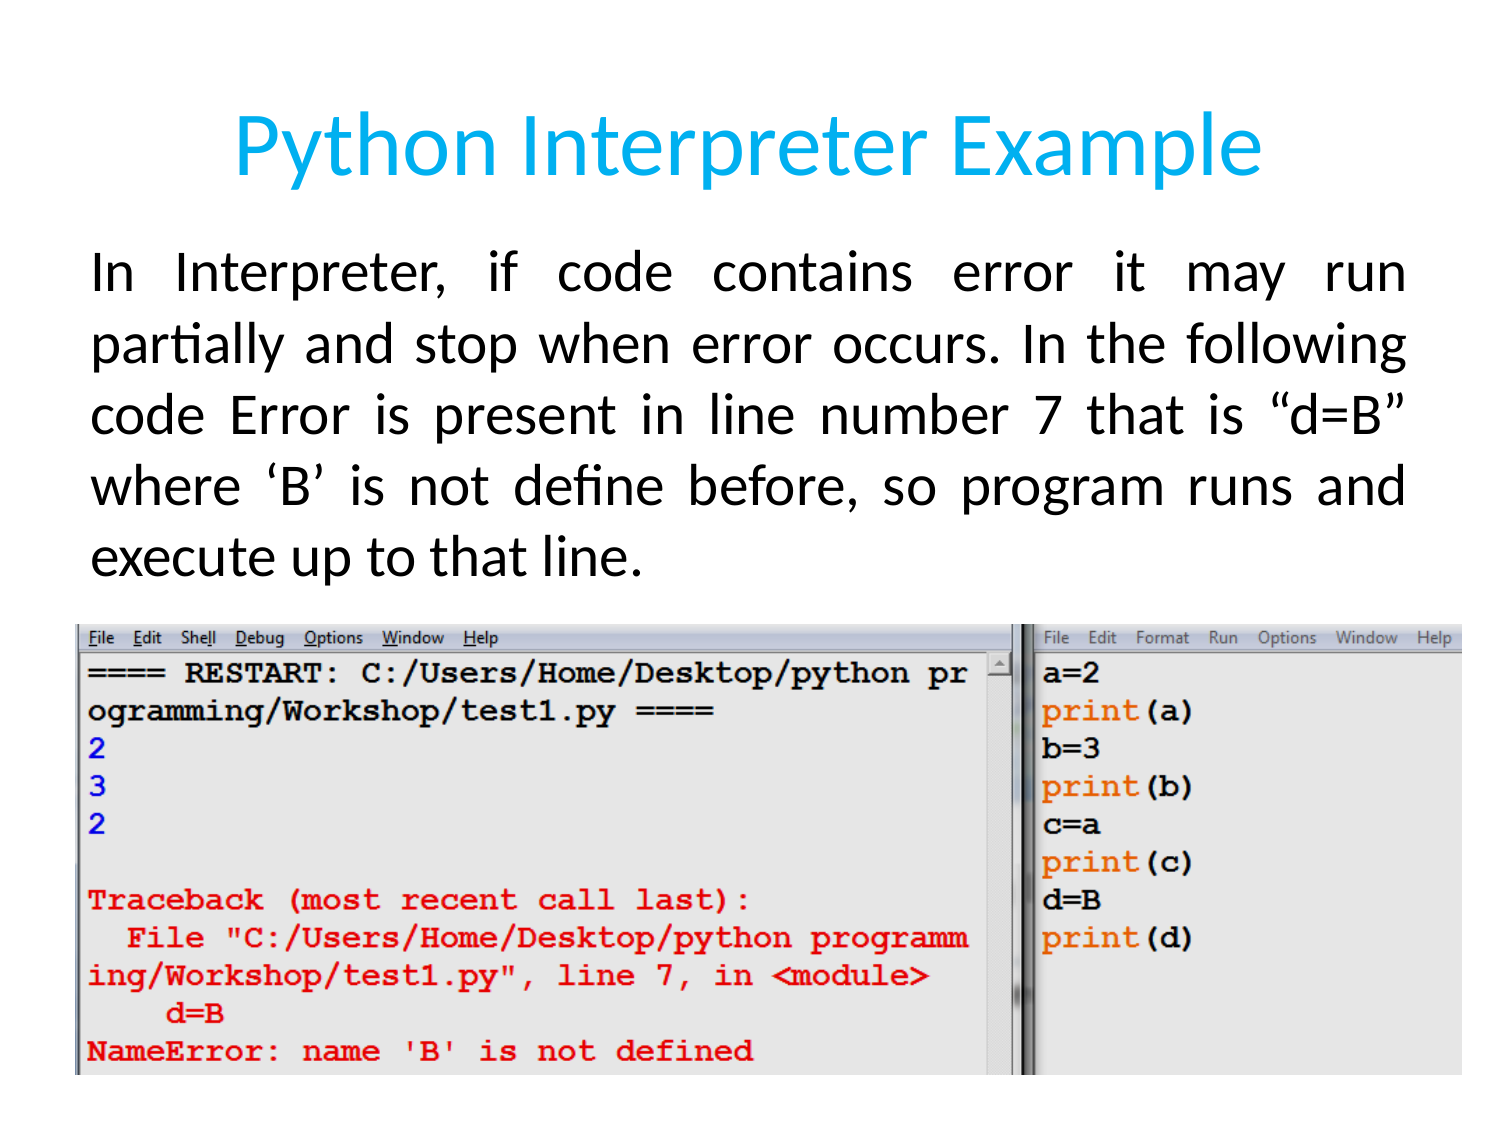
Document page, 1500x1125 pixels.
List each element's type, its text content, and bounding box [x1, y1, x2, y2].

picture [74, 624, 1462, 1076]
title Python Interpreter Example [75, 45, 1425, 224]
list In Interpreter, if code contains error it may run partially and stop when error occurs. In the following code Error is present in line number 7 that is “d=B” where ‘B’ is not define before, so program runs and execute up to that line. [75, 224, 1425, 600]
